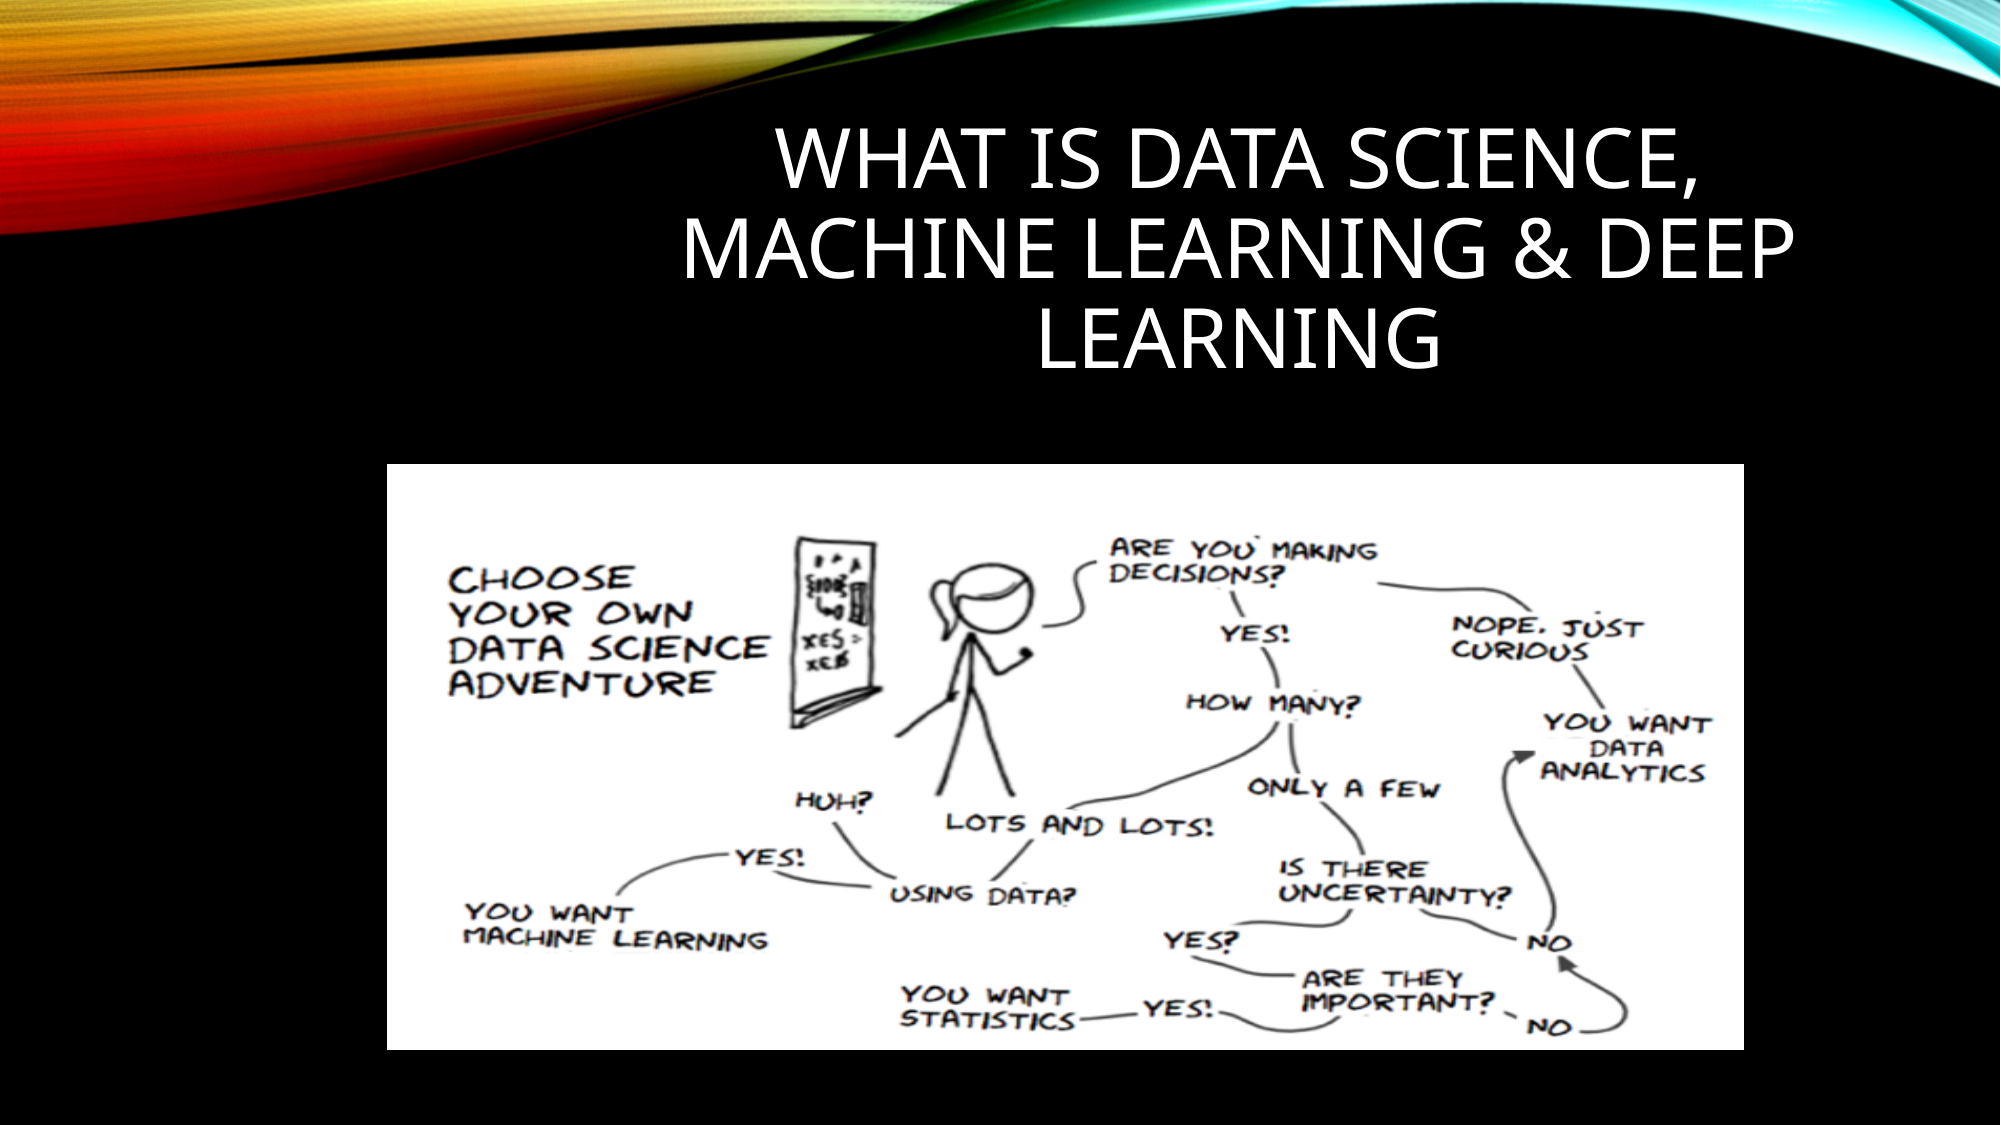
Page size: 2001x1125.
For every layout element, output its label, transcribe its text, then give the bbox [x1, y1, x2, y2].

picture [0, 0, 2000, 237]
text_box What is Data Science, Machine Learning & DEEP LEARNING [561, 195, 1917, 408]
picture [387, 464, 1744, 1051]
